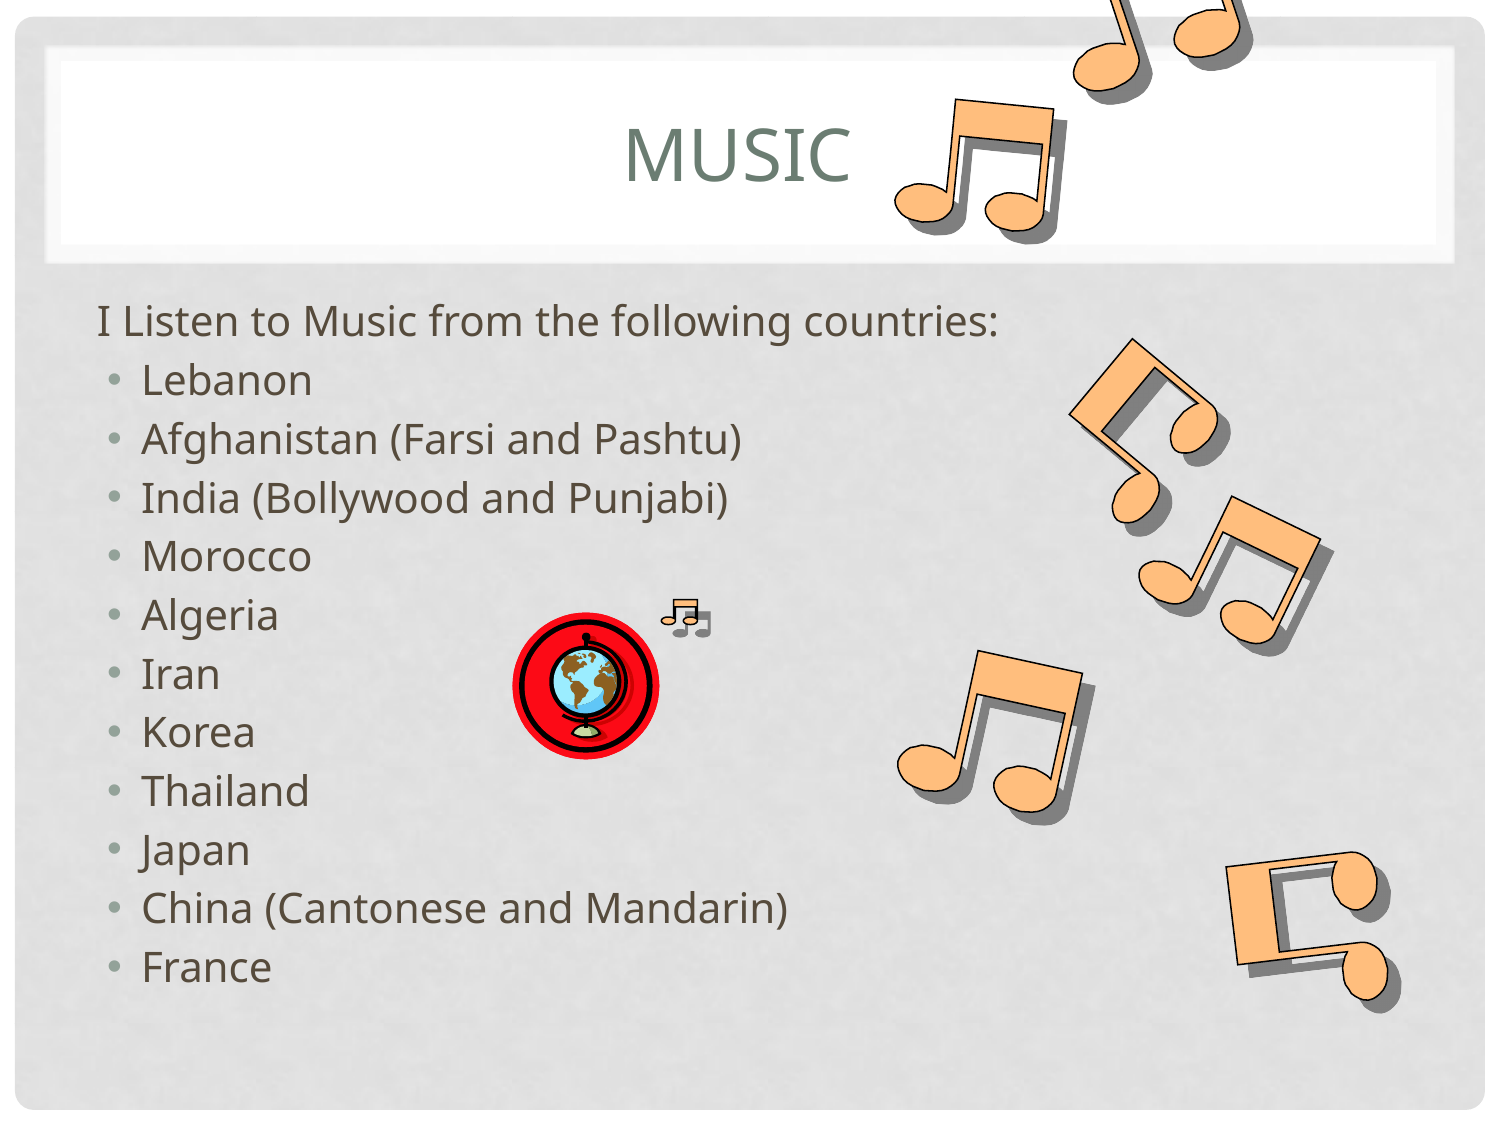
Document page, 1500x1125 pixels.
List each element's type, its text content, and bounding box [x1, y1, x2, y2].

text_box [897, 650, 1083, 813]
text_box [894, 99, 1054, 232]
text_box [1139, 496, 1321, 644]
text_box [1174, 0, 1240, 58]
text_box [1226, 852, 1388, 1001]
list I Listen to Music from the following countries: Lebanon Afghanistan (Farsi and Pashtu) India (Bollywood and Punjabi) Morocco Algeria Iran Korea Thailand Japan China (Cantonese and Mandarin) France [75, 287, 1425, 1005]
title Music [69, 66, 1425, 238]
text_box [661, 599, 698, 625]
text_box [1069, 338, 1218, 523]
picture [512, 612, 660, 760]
text_box [1073, 0, 1140, 91]
